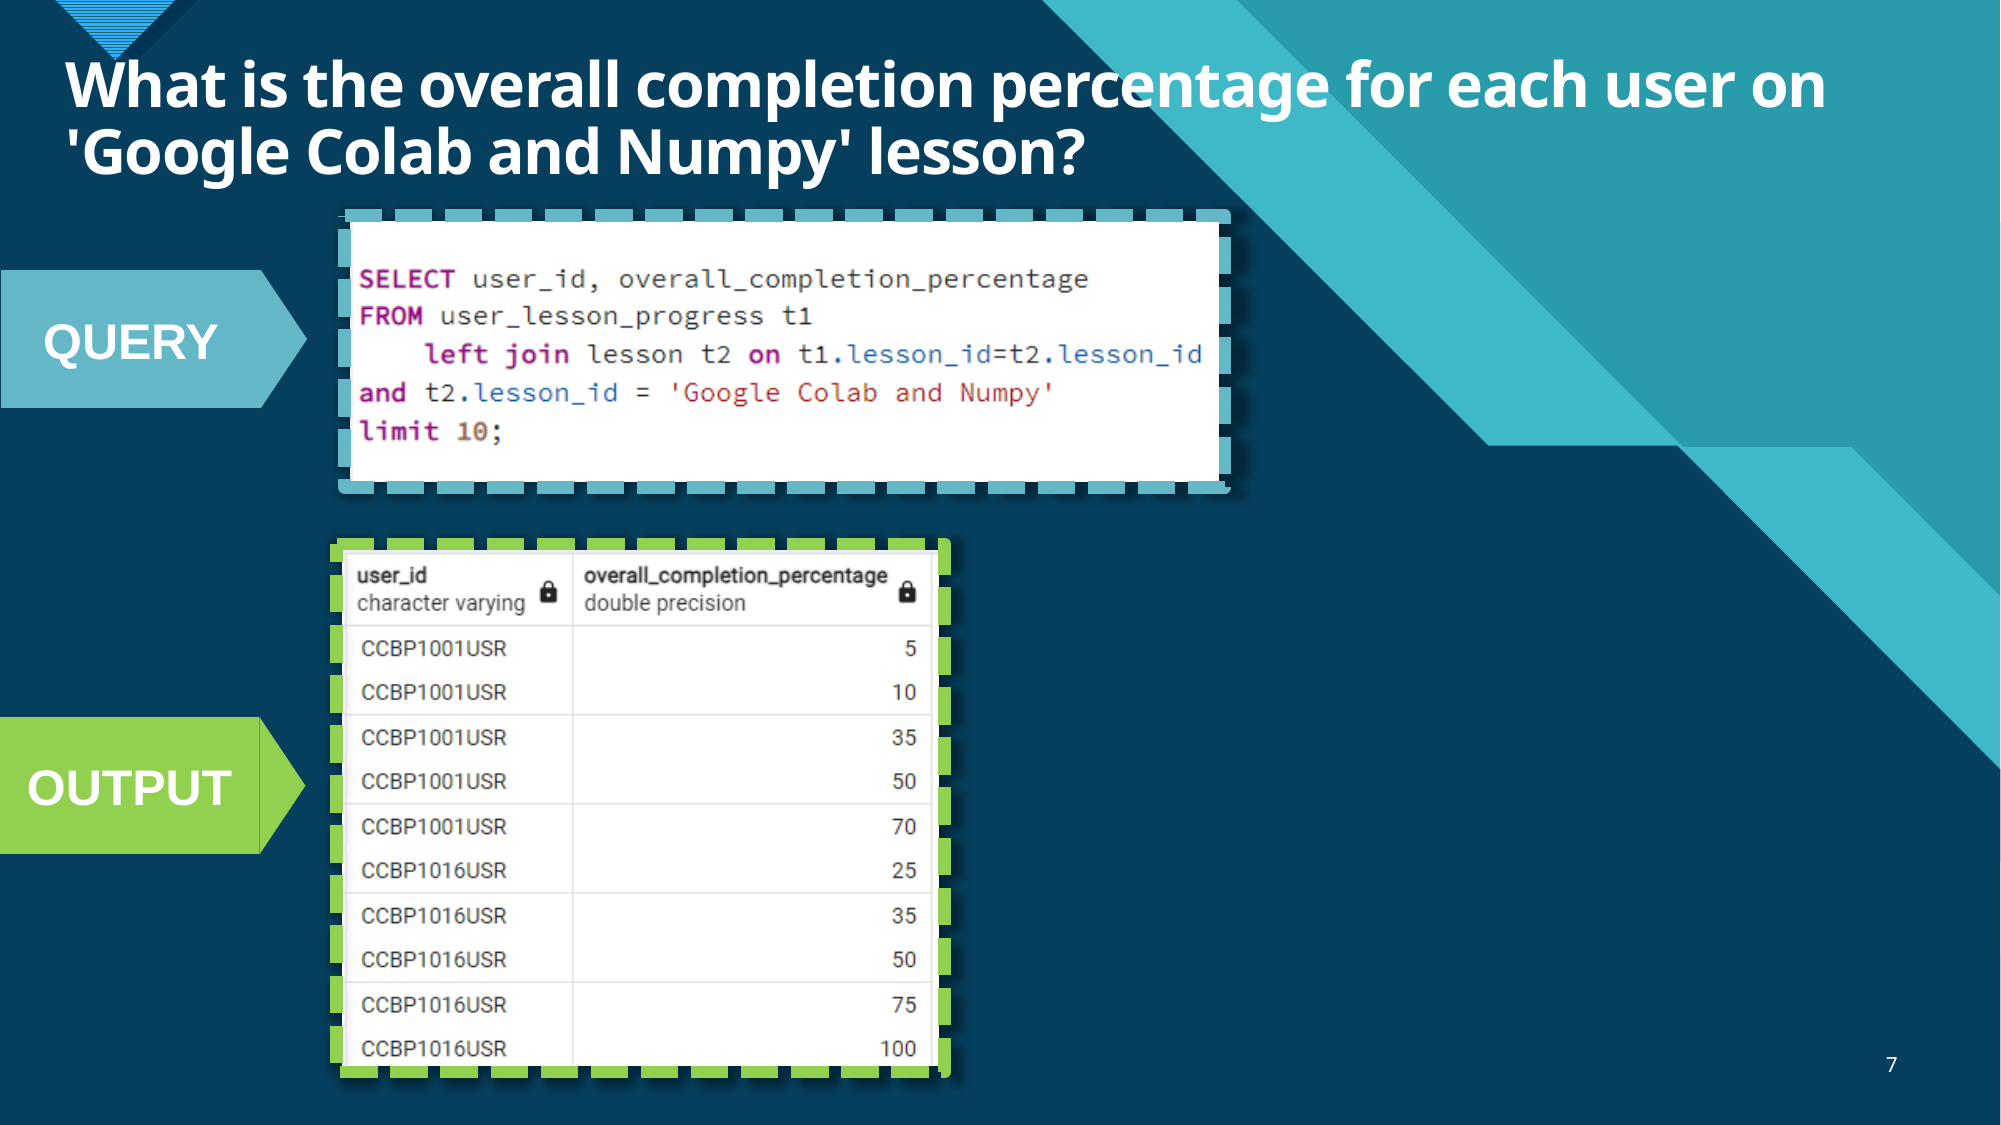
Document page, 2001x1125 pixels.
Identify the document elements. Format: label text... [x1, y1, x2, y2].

picture [342, 550, 939, 1066]
title What is the overall completion percentage for each user on 'Google Colab and Numpy' lesson? [50, 46, 1950, 198]
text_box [0, 716, 306, 855]
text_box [1, 270, 308, 408]
picture [350, 221, 1219, 482]
slide_number 7 [1845, 1035, 1913, 1096]
